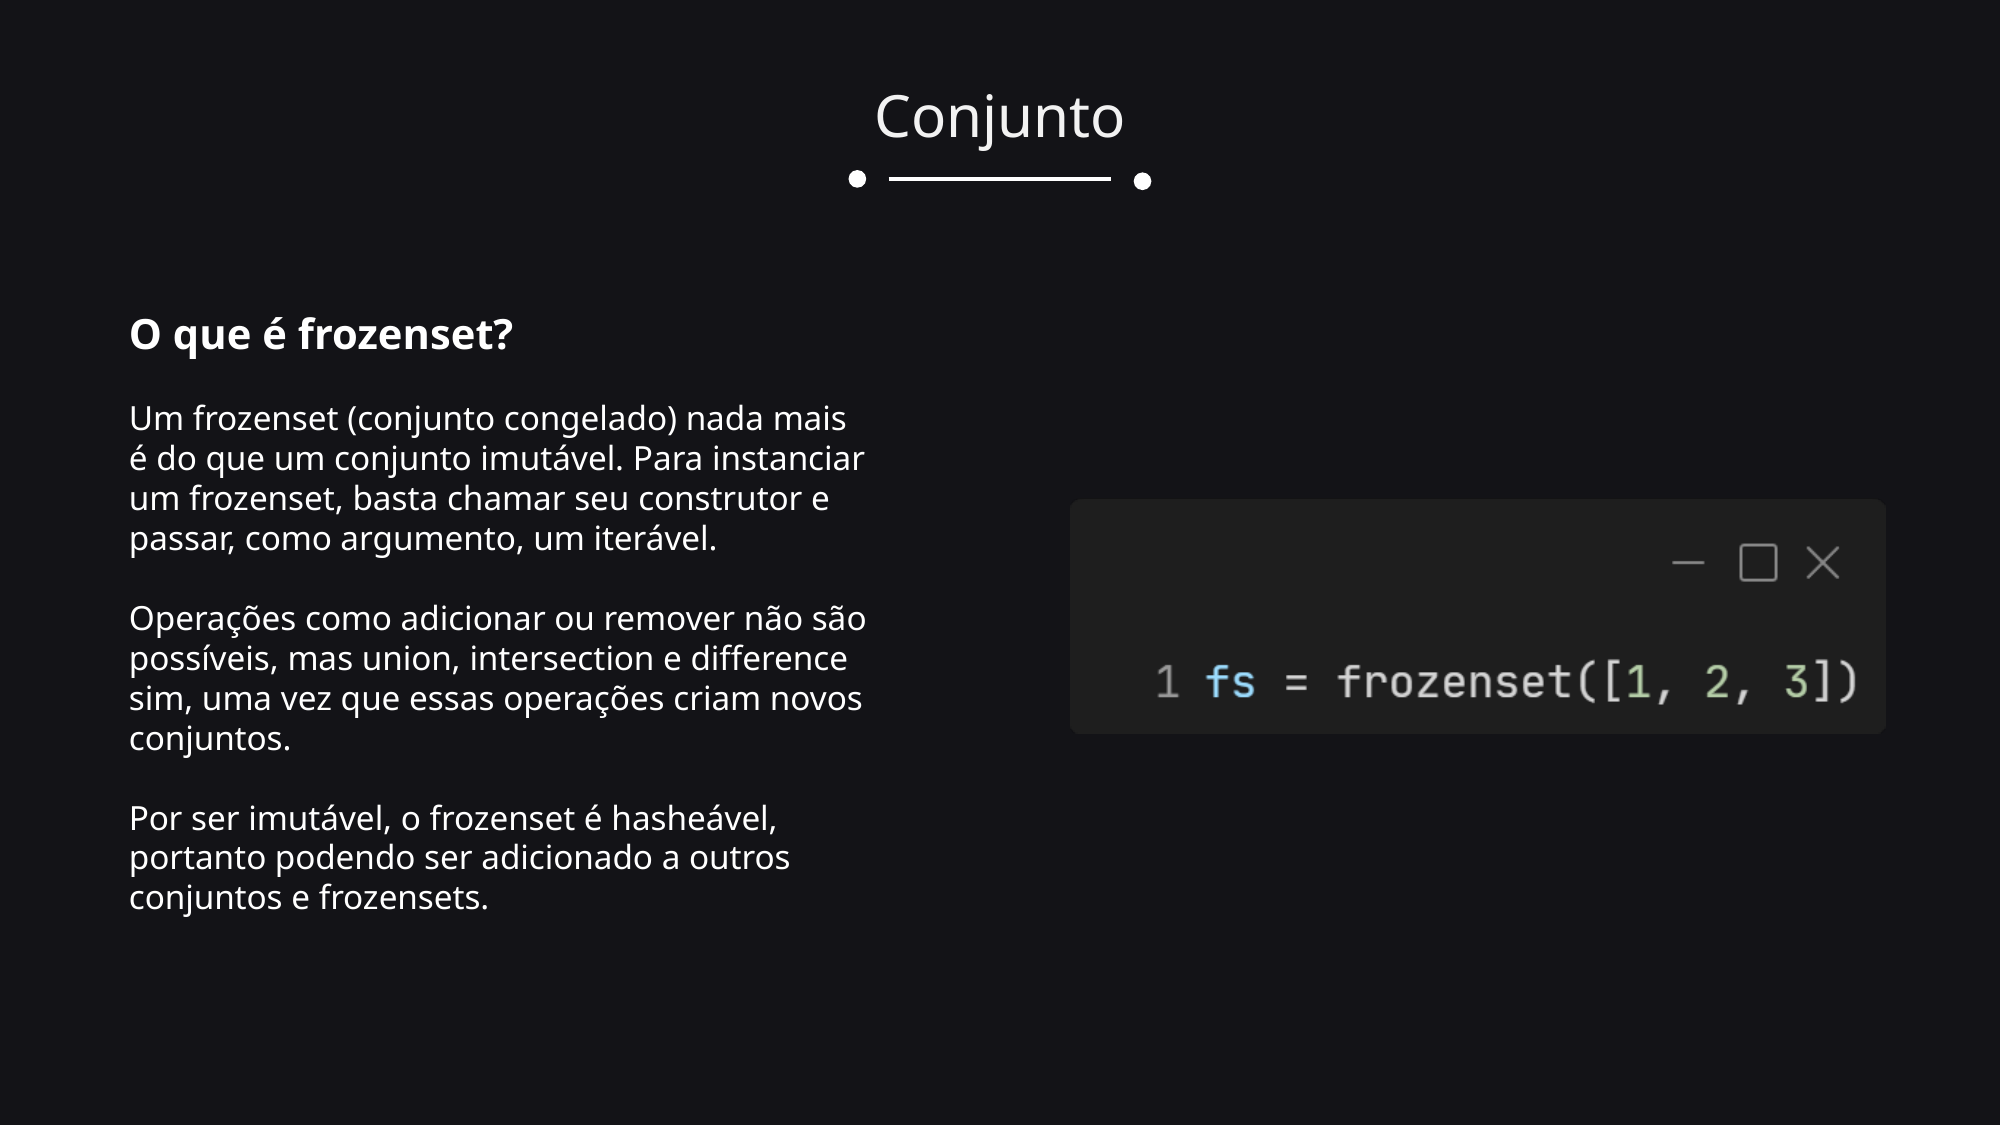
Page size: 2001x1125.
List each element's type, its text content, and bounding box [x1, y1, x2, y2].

text_box Conjunto [465, 71, 1535, 157]
text_box O que é frozenset? Um frozenset (conjunto congelado) nada mais é do que um conjunto imutável. Para instanciar um frozenset, basta chamar seu construtor e passar, como argumento, um iterável. Operações como adicionar ou remover não são possíveis, mas union, intersection e difference sim, uma vez que essas operações criam novos conjuntos. Por ser imutável, o frozenset é hasheável, portanto podendo ser adicionado a outros conjuntos e frozensets. [114, 300, 889, 924]
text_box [848, 169, 1152, 191]
picture [1070, 497, 1886, 734]
